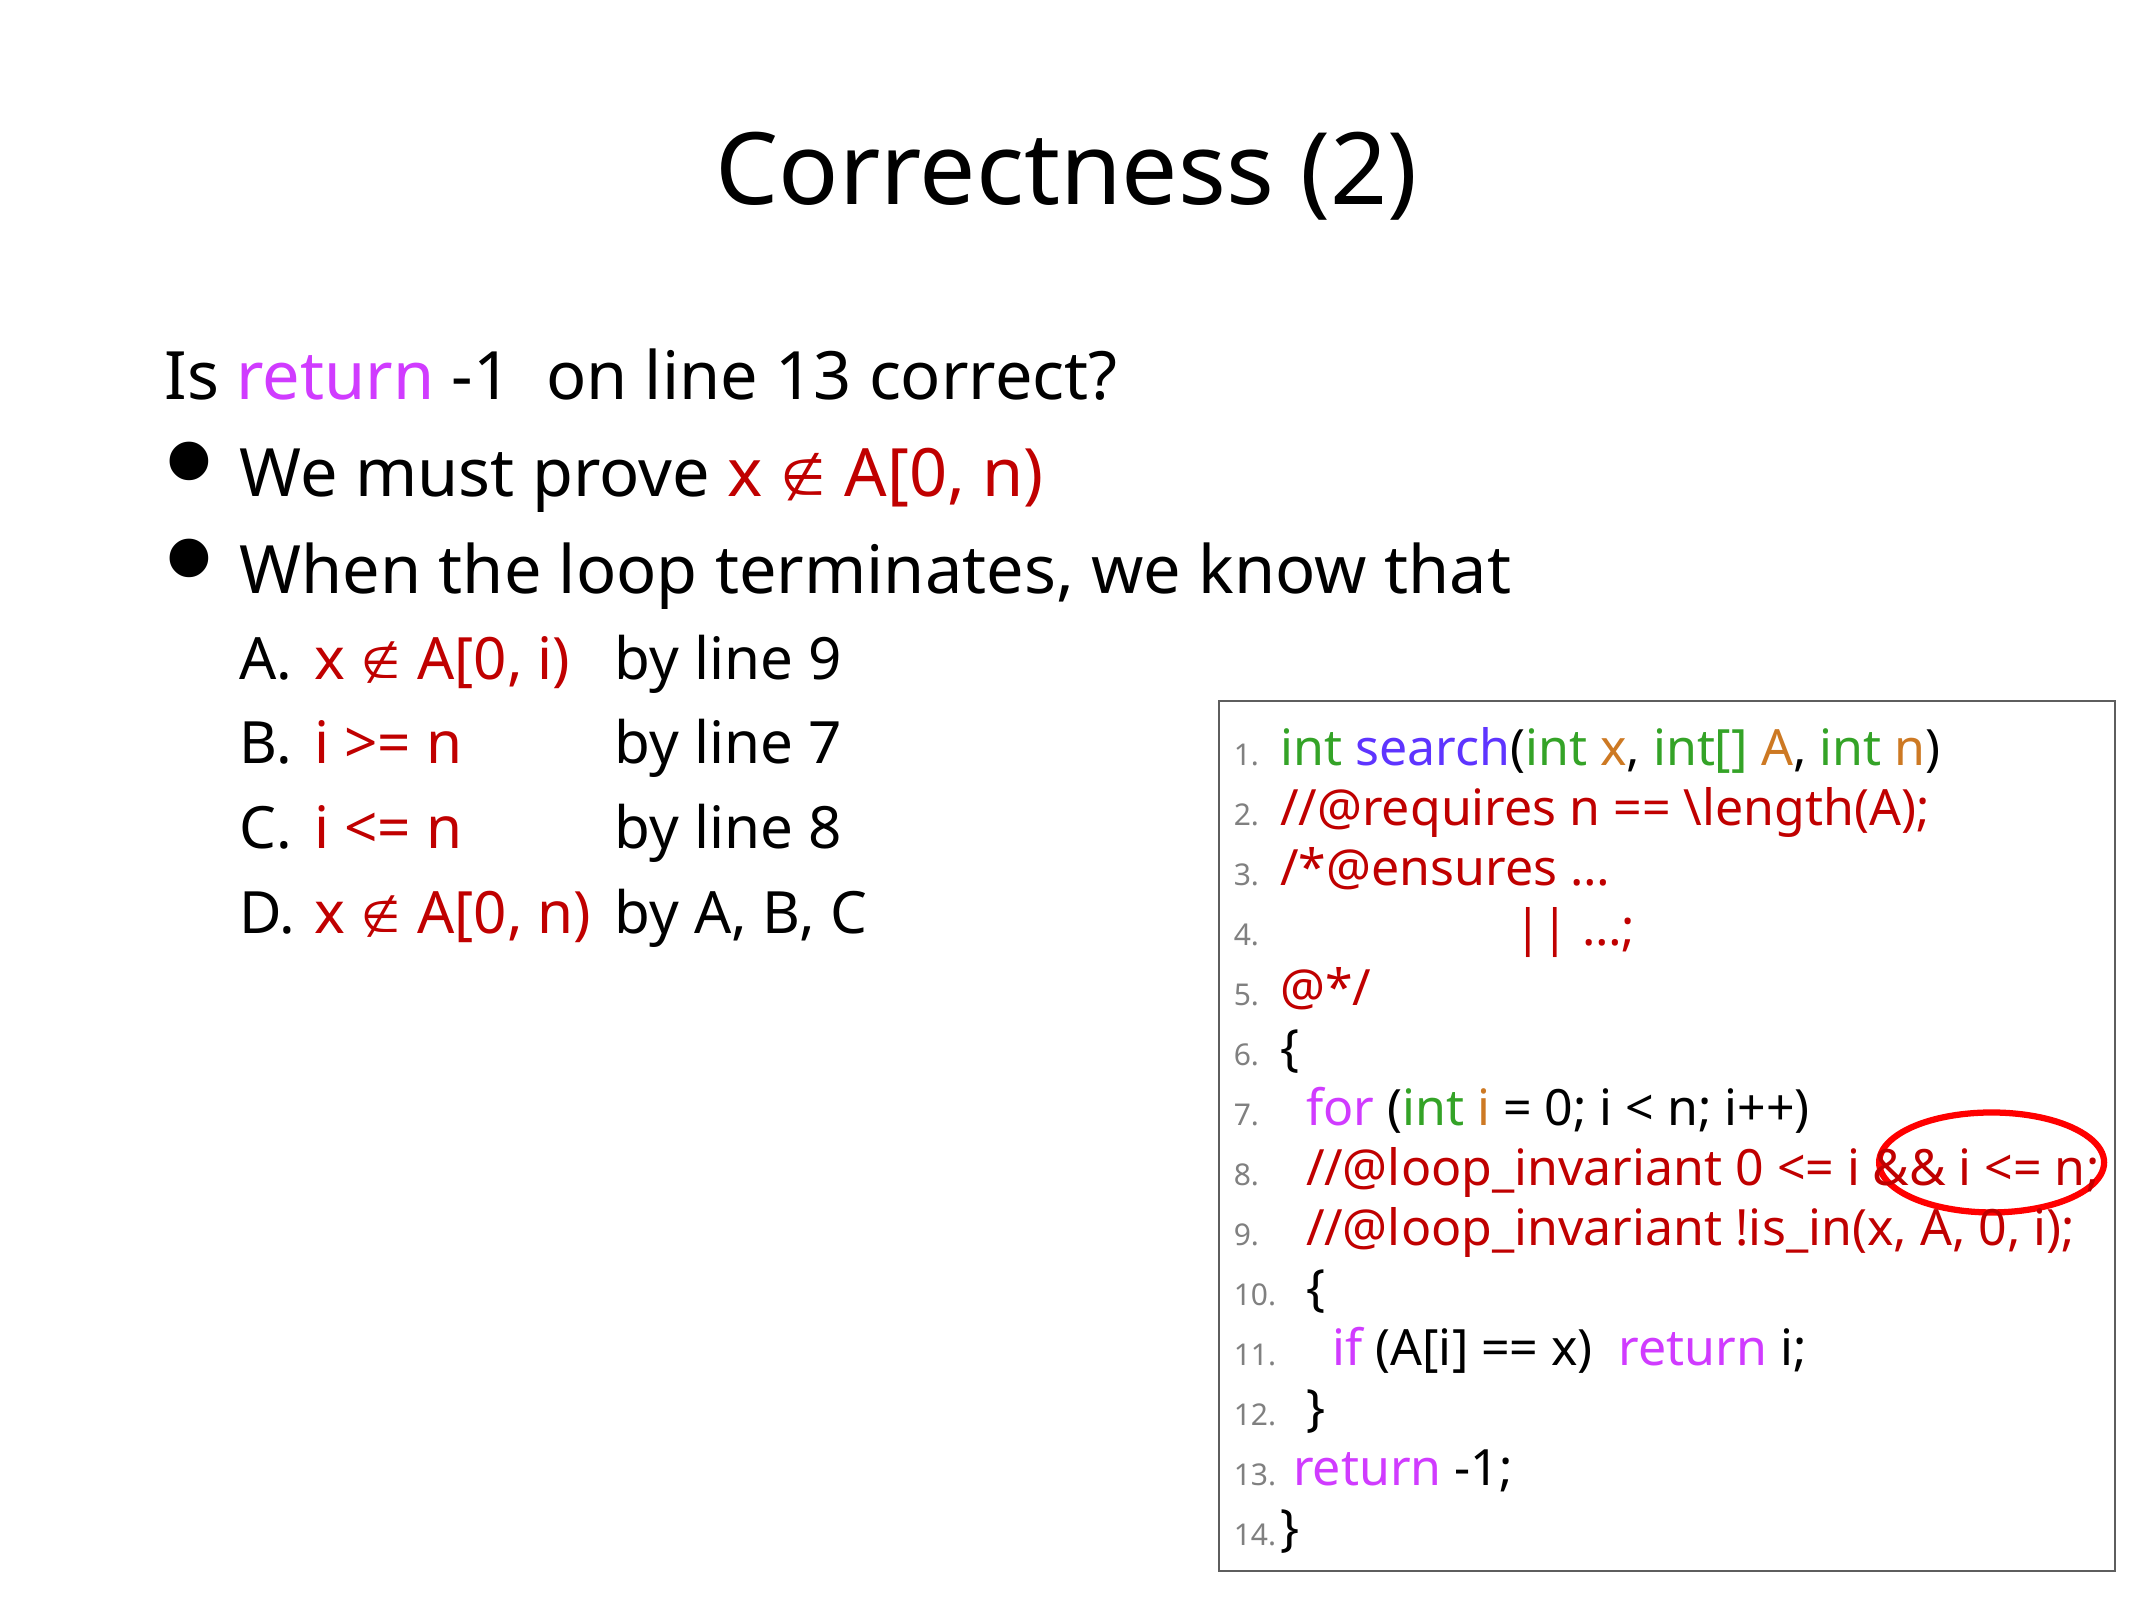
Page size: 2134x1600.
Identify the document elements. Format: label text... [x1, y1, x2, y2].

title Correctness (2) [155, 41, 1978, 289]
list Is return -1 on line 13 correct? We must prove x  A[0, n) When the loop terminates, we know that x  A[0, i) by line 9 i >= n by line 7 i <= n by line 8 x  A[0, n) by A, B, C [155, 324, 1568, 1526]
text_box int search(int x, int[] A, int n) //@requires n == \length(A); /*@ensures … || …; @*/ { for (int i = 0; i < n; i++) //@loop_invariant 0 <= i && i <= n; //@loop_invariant !is_in(x, A, 0, i); { if (A[i] == x) return i; } return -1; } [1219, 700, 2115, 1571]
